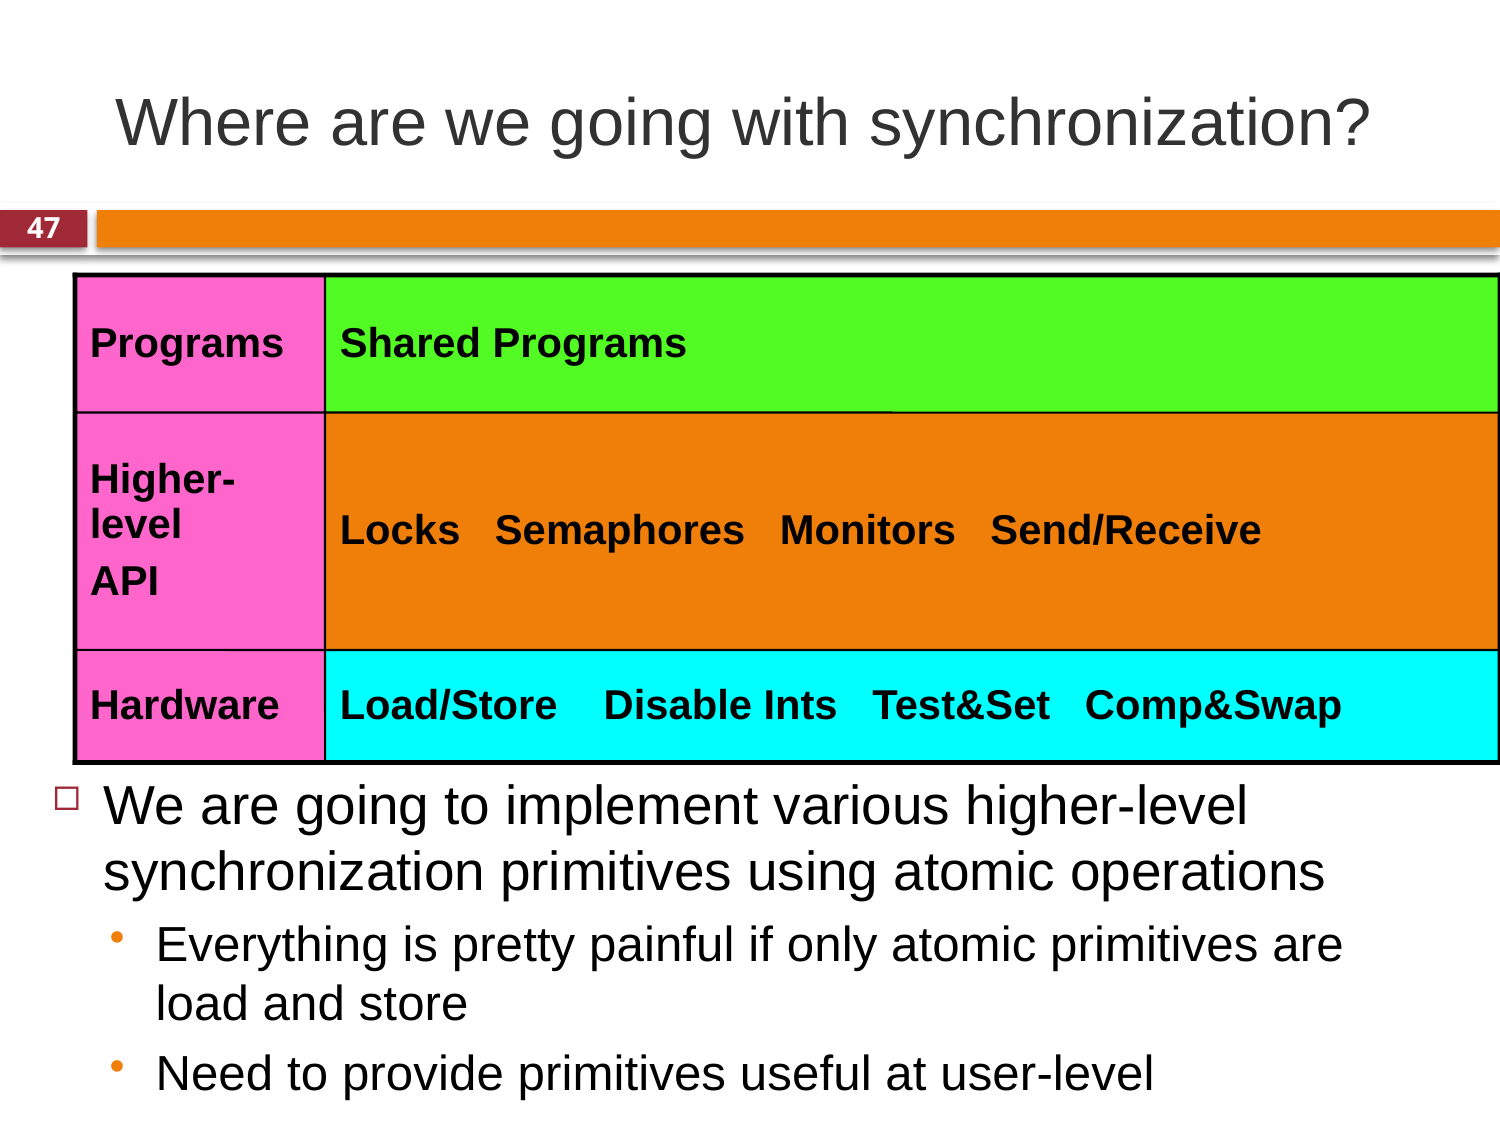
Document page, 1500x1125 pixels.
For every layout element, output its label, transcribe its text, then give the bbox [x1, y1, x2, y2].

slide_number 47 [0, 208, 88, 249]
list We are going to implement various higher-level synchronization primitives using atomic operations Everything is pretty painful if only atomic primitives are load and store Need to provide primitives useful at user-level [37, 762, 1450, 1113]
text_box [74, 274, 1500, 763]
title Where are we going with synchronization? [100, 37, 1438, 200]
